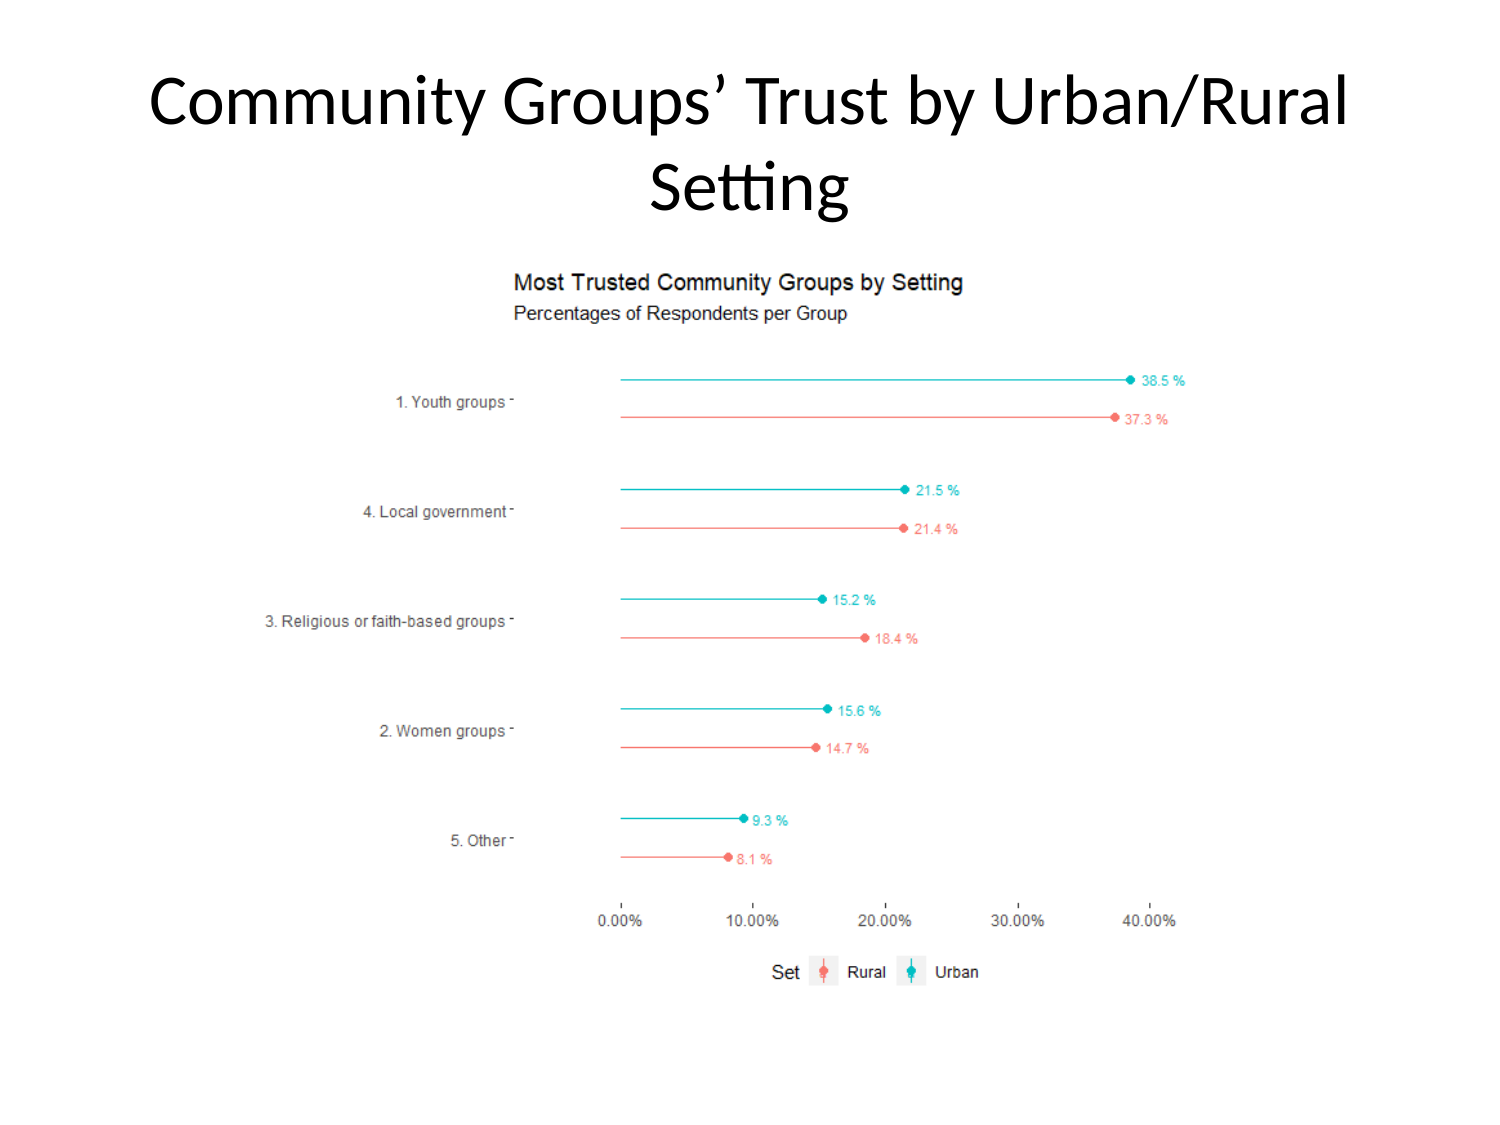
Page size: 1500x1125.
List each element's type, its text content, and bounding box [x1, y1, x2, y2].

title Community Groups’ Trust by Urban/Rural Setting [75, 45, 1425, 233]
picture [255, 262, 1247, 1005]
